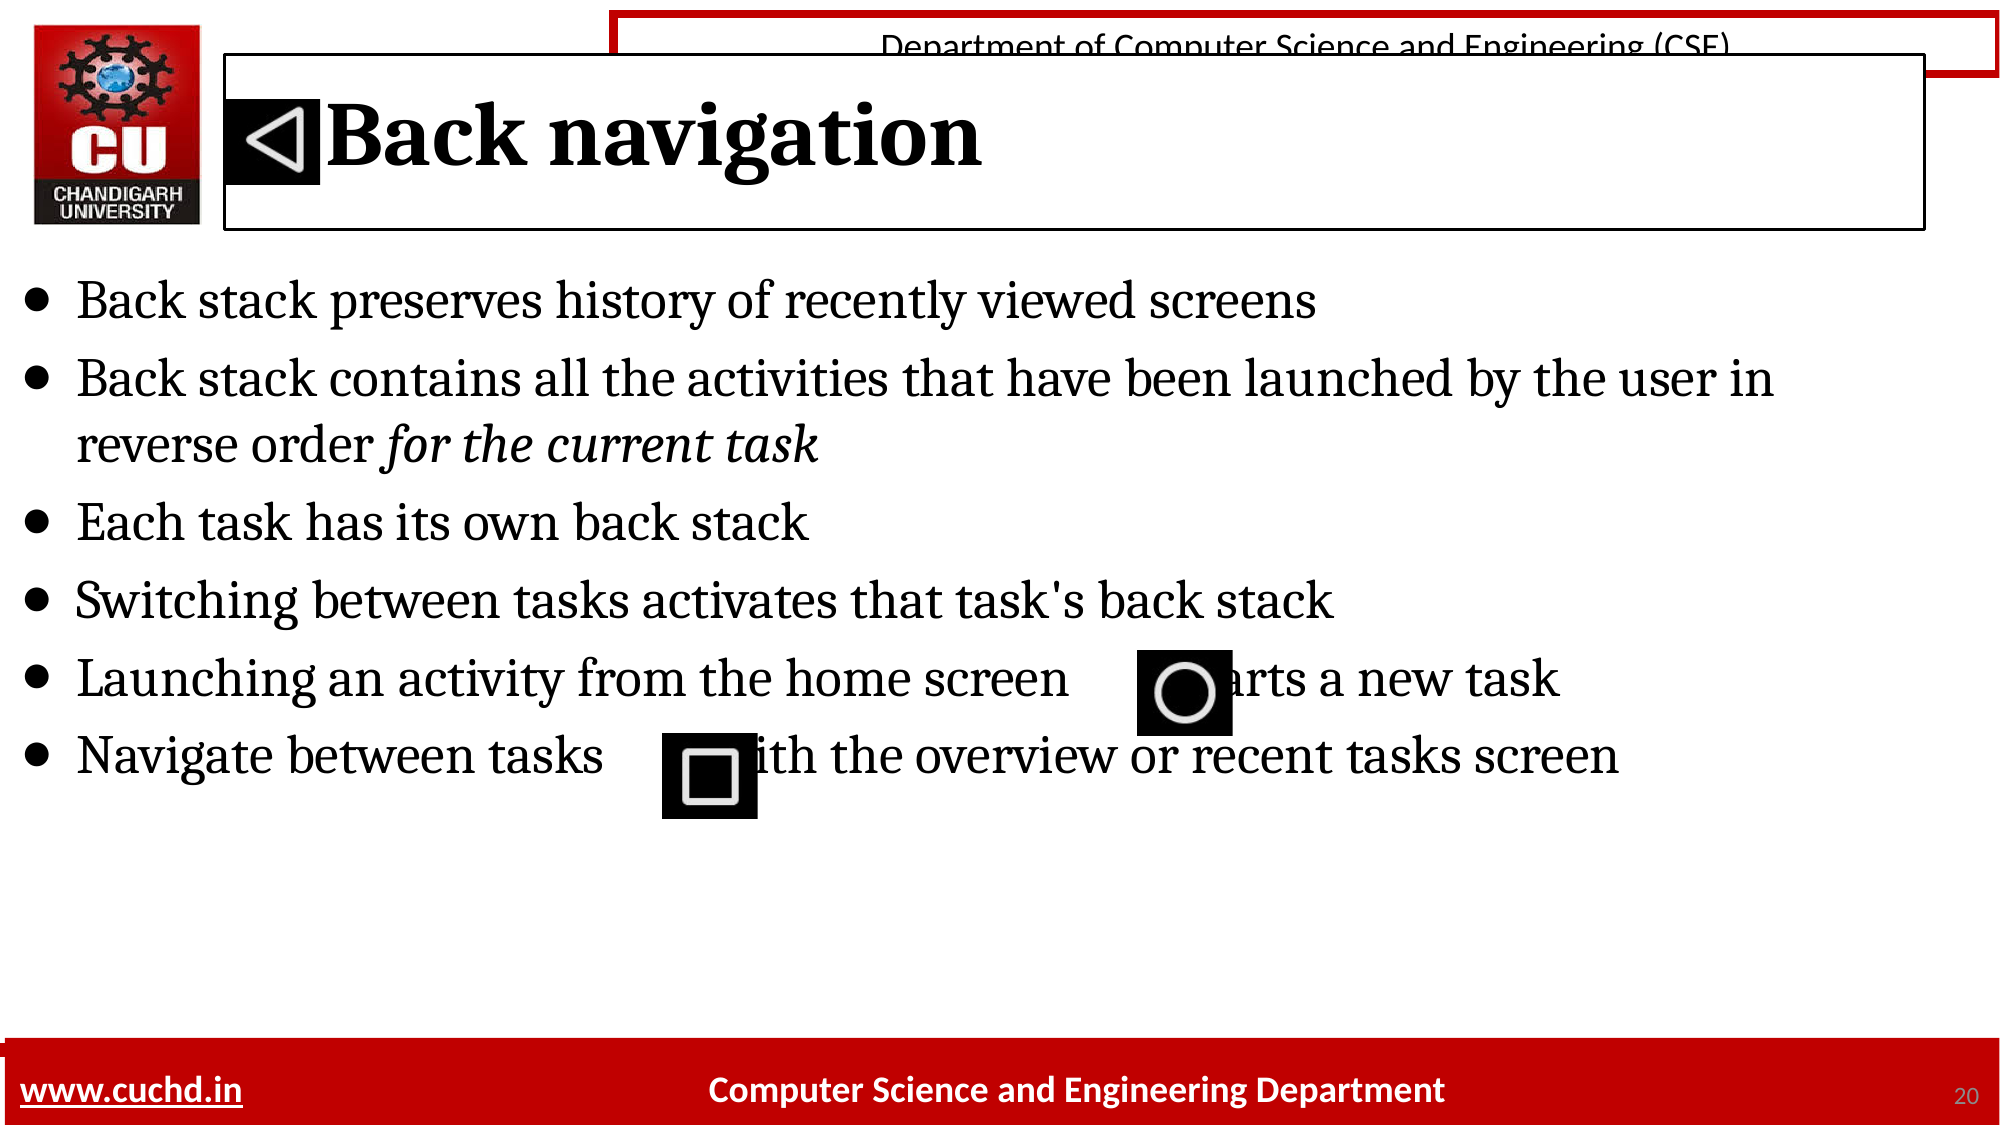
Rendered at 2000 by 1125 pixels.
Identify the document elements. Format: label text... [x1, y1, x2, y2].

list Back stack preserves history of recently viewed screens Back stack contains all the activities that have been launched by the user in reverse order for the current task Each task has its own back stack Switching between tasks activates that task's back stack Launching an activity from the home screen starts a new task Navigate between tasks with the overview or recent tasks screen [0, 242, 1863, 984]
picture [661, 733, 758, 819]
slide_number 20 [1532, 1065, 2000, 1125]
picture [224, 98, 321, 185]
title Back navigation [223, 53, 1926, 231]
picture [1136, 649, 1233, 736]
picture [33, 24, 202, 225]
